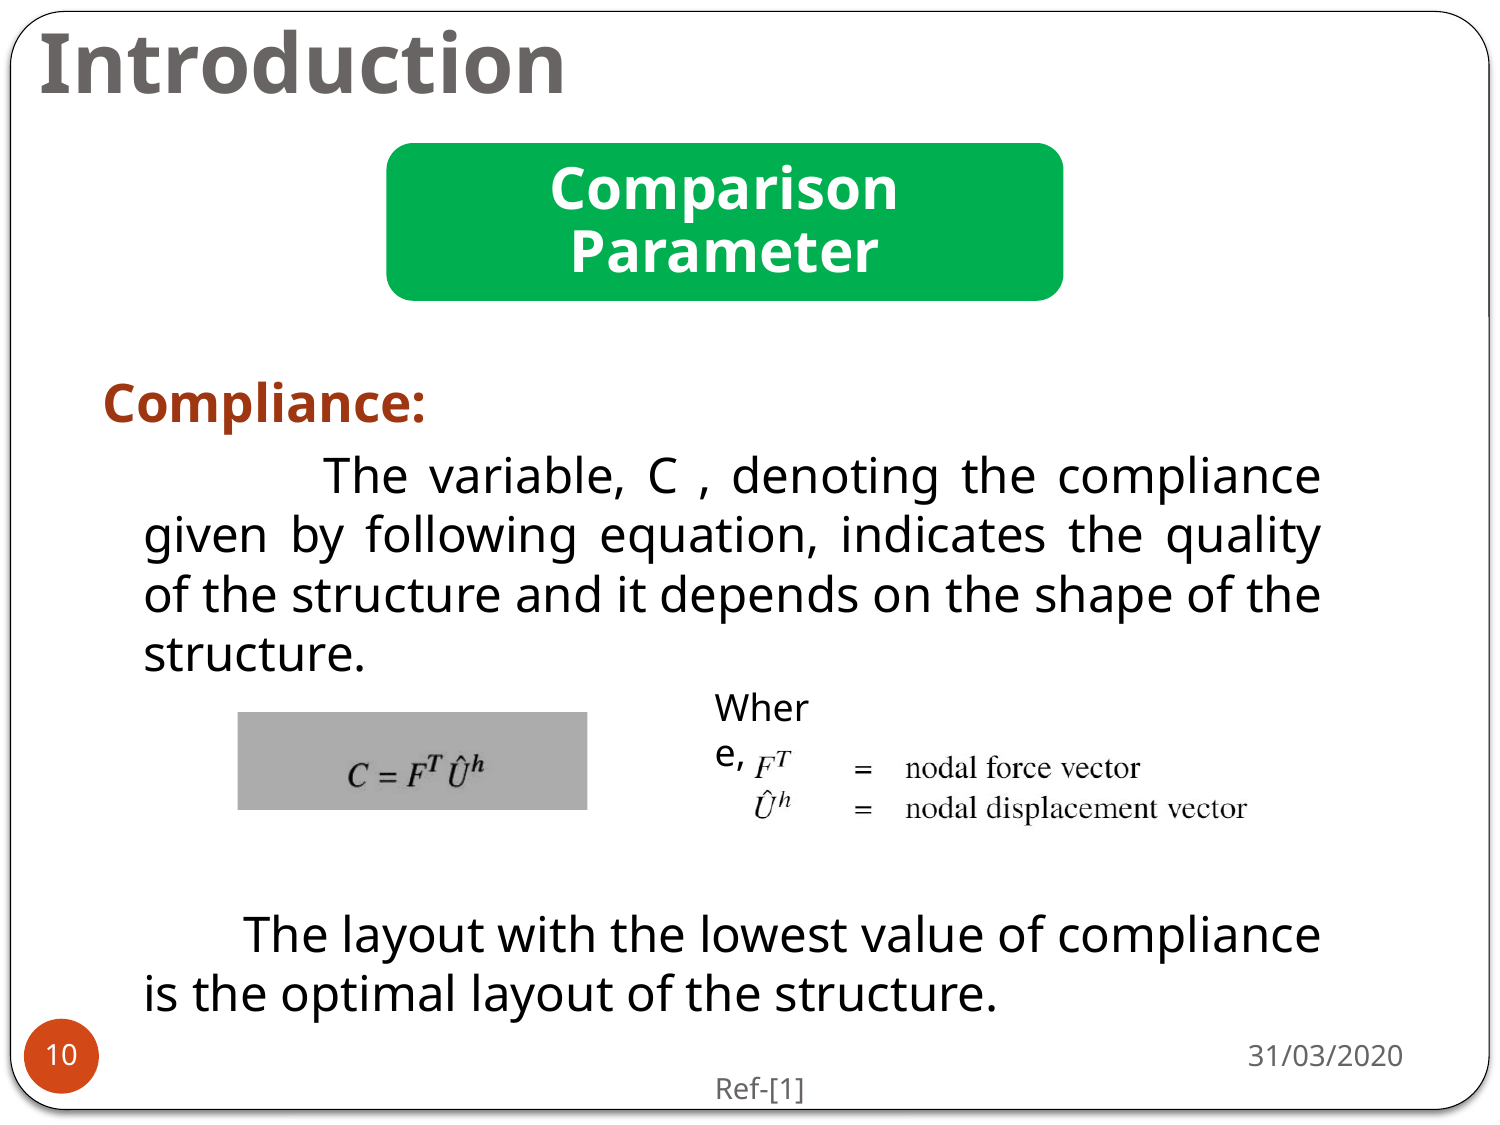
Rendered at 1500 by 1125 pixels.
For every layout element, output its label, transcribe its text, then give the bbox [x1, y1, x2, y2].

title Introduction [24, 0, 1300, 125]
list Compliance: The variable, C , denoting the compliance given by following equation, indicates the quality of the structure and it depends on the shape of the structure. The layout with the lowest value of compliance is the optimal layout of the structure. [87, 871, 1338, 1038]
slide_number 10 [23, 1018, 99, 1094]
footer Ref-[1] [699, 1050, 1350, 1125]
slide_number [1012, 1015, 1419, 1094]
picture [237, 712, 588, 816]
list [87, 112, 1363, 863]
picture [724, 749, 1332, 838]
